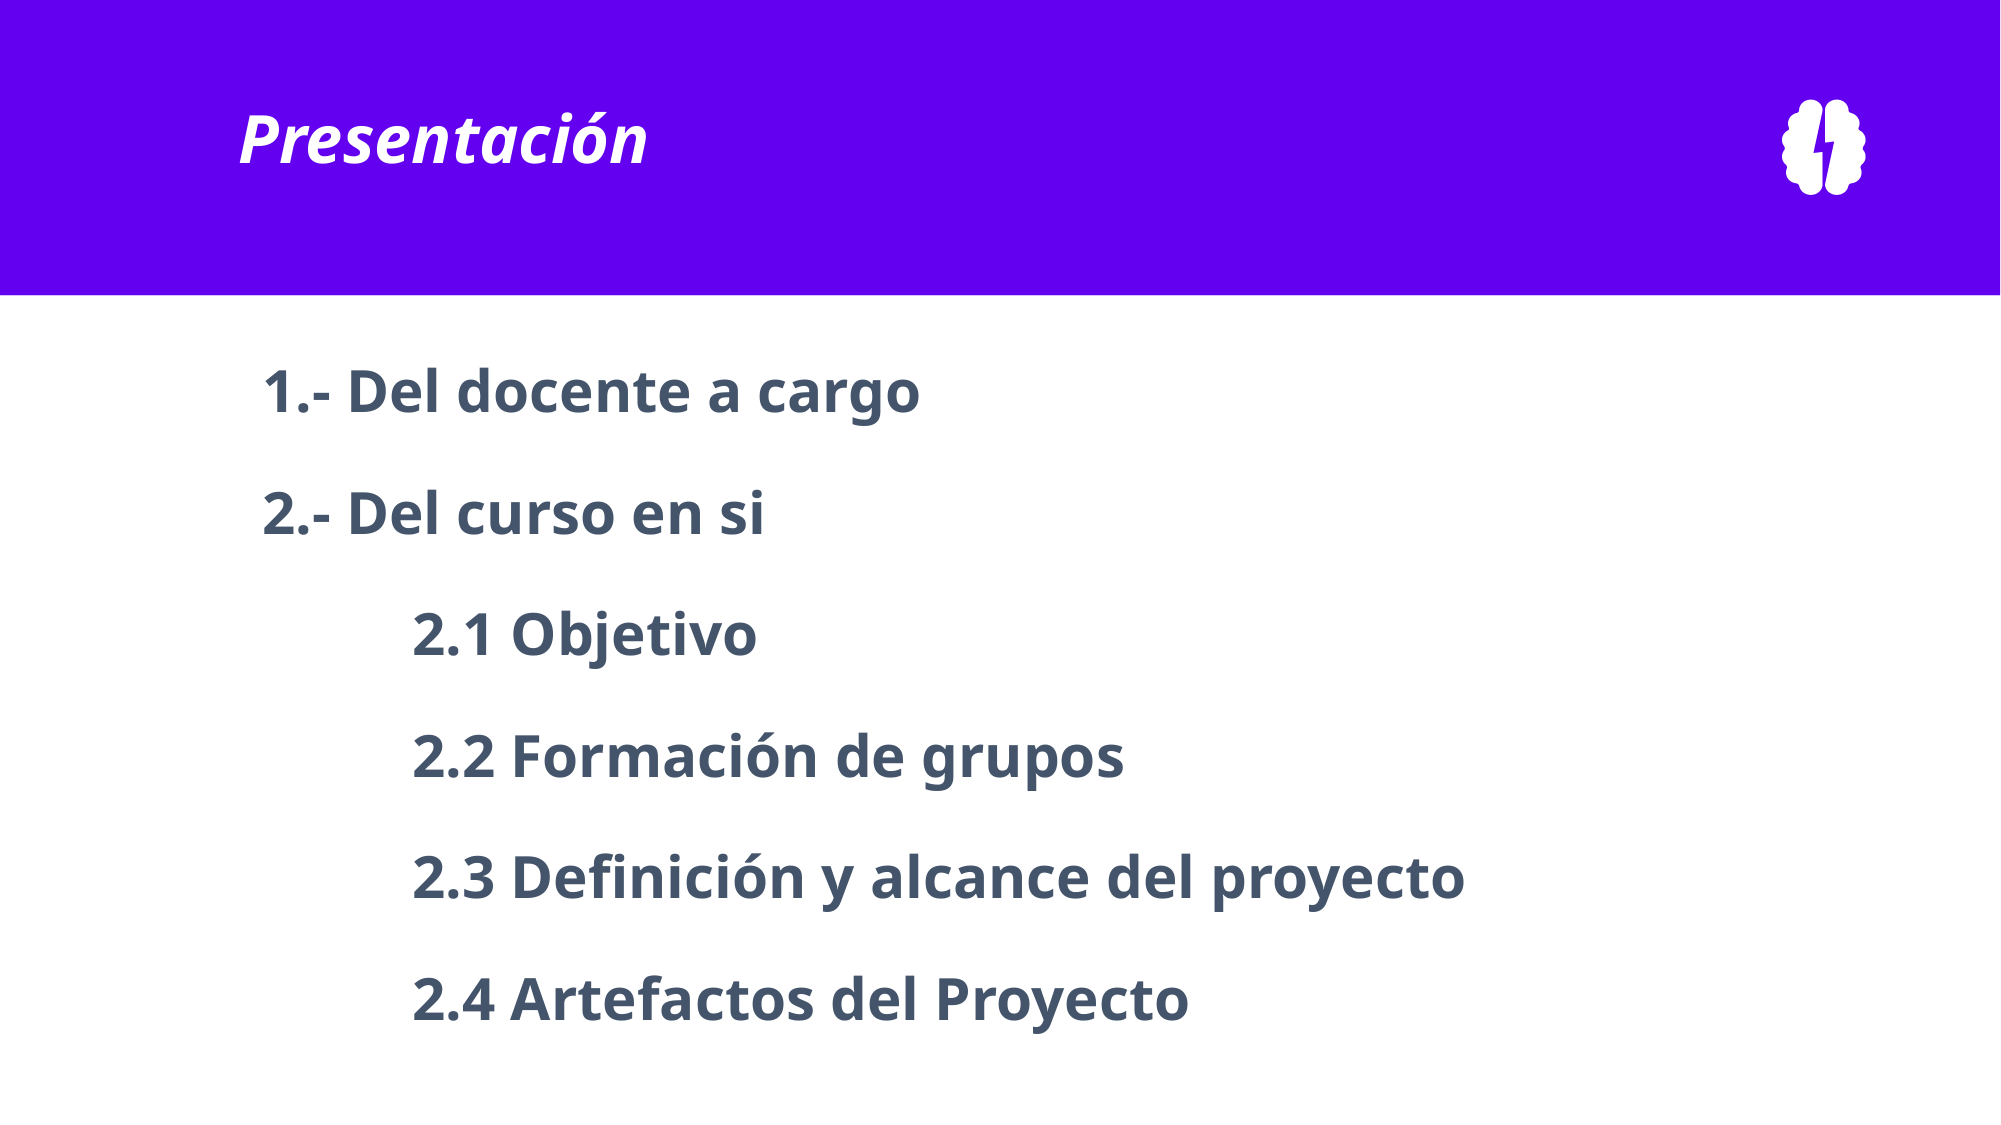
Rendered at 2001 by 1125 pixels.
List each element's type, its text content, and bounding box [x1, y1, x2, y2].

text_box 1.- Del docente a cargo 2.- Del curso en si 2.1 Objetivo 2.2 Formación de grupos 2.3 Definición y alcance del proyecto 2.4 Artefactos del Proyecto [172, 311, 1828, 1040]
title Presentación [223, 89, 1768, 194]
picture [0, 0, 2001, 1125]
